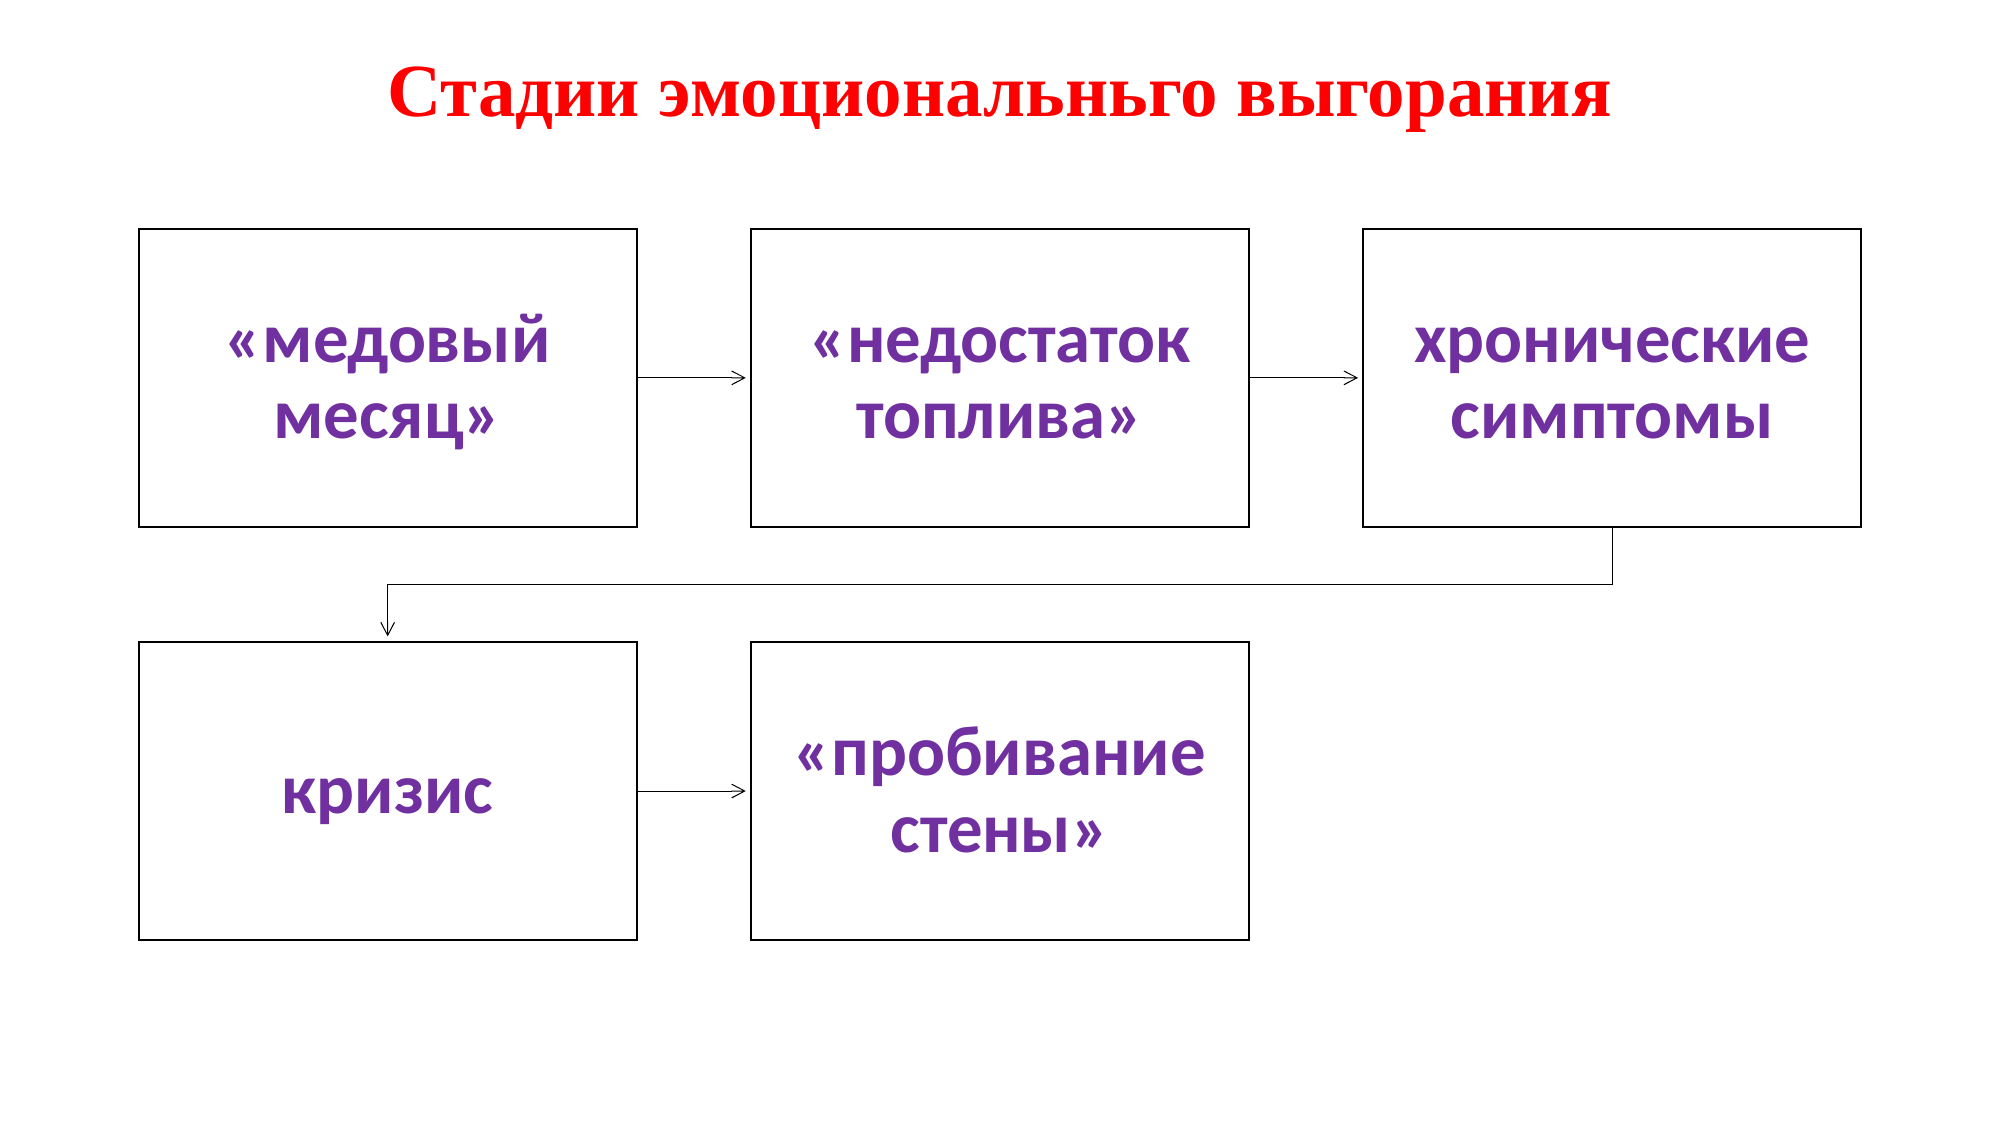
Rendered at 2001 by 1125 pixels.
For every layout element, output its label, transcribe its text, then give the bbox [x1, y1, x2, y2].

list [137, 155, 1863, 1014]
title Стадии эмоциональньго выгорания [137, 59, 1863, 126]
